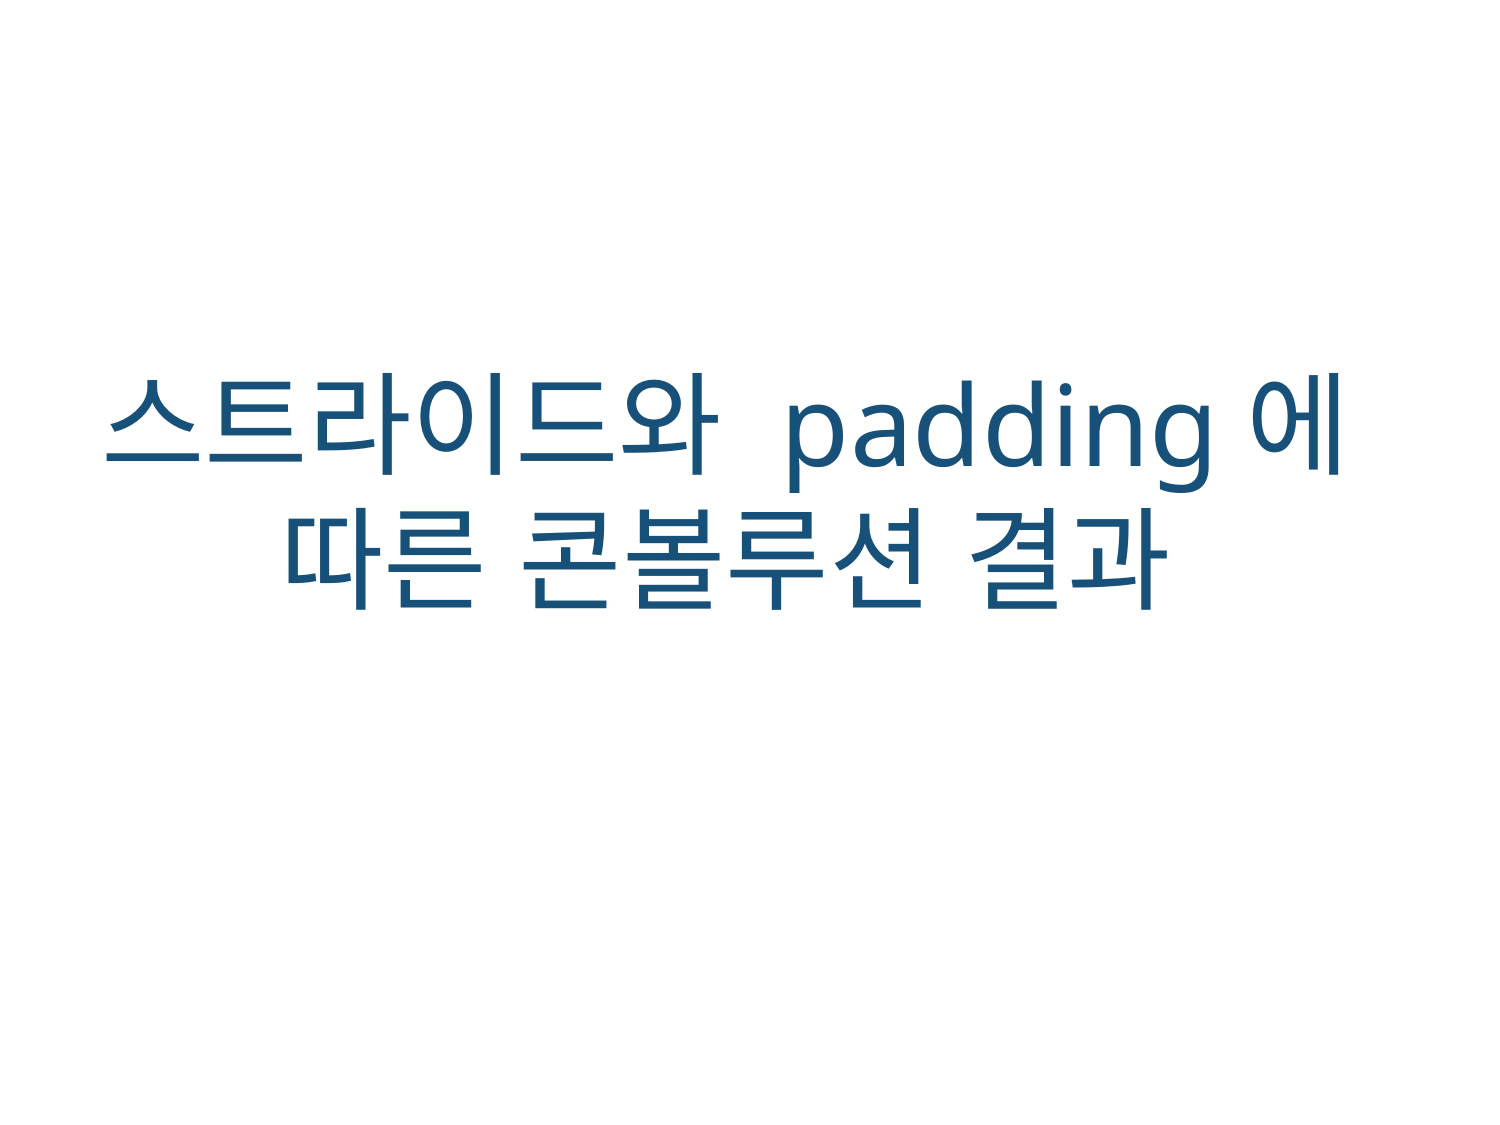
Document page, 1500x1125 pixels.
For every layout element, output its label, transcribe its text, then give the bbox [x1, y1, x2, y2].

text_box 스트라이드와 padding에 따른 콘볼루션 결과 [86, 346, 1397, 632]
